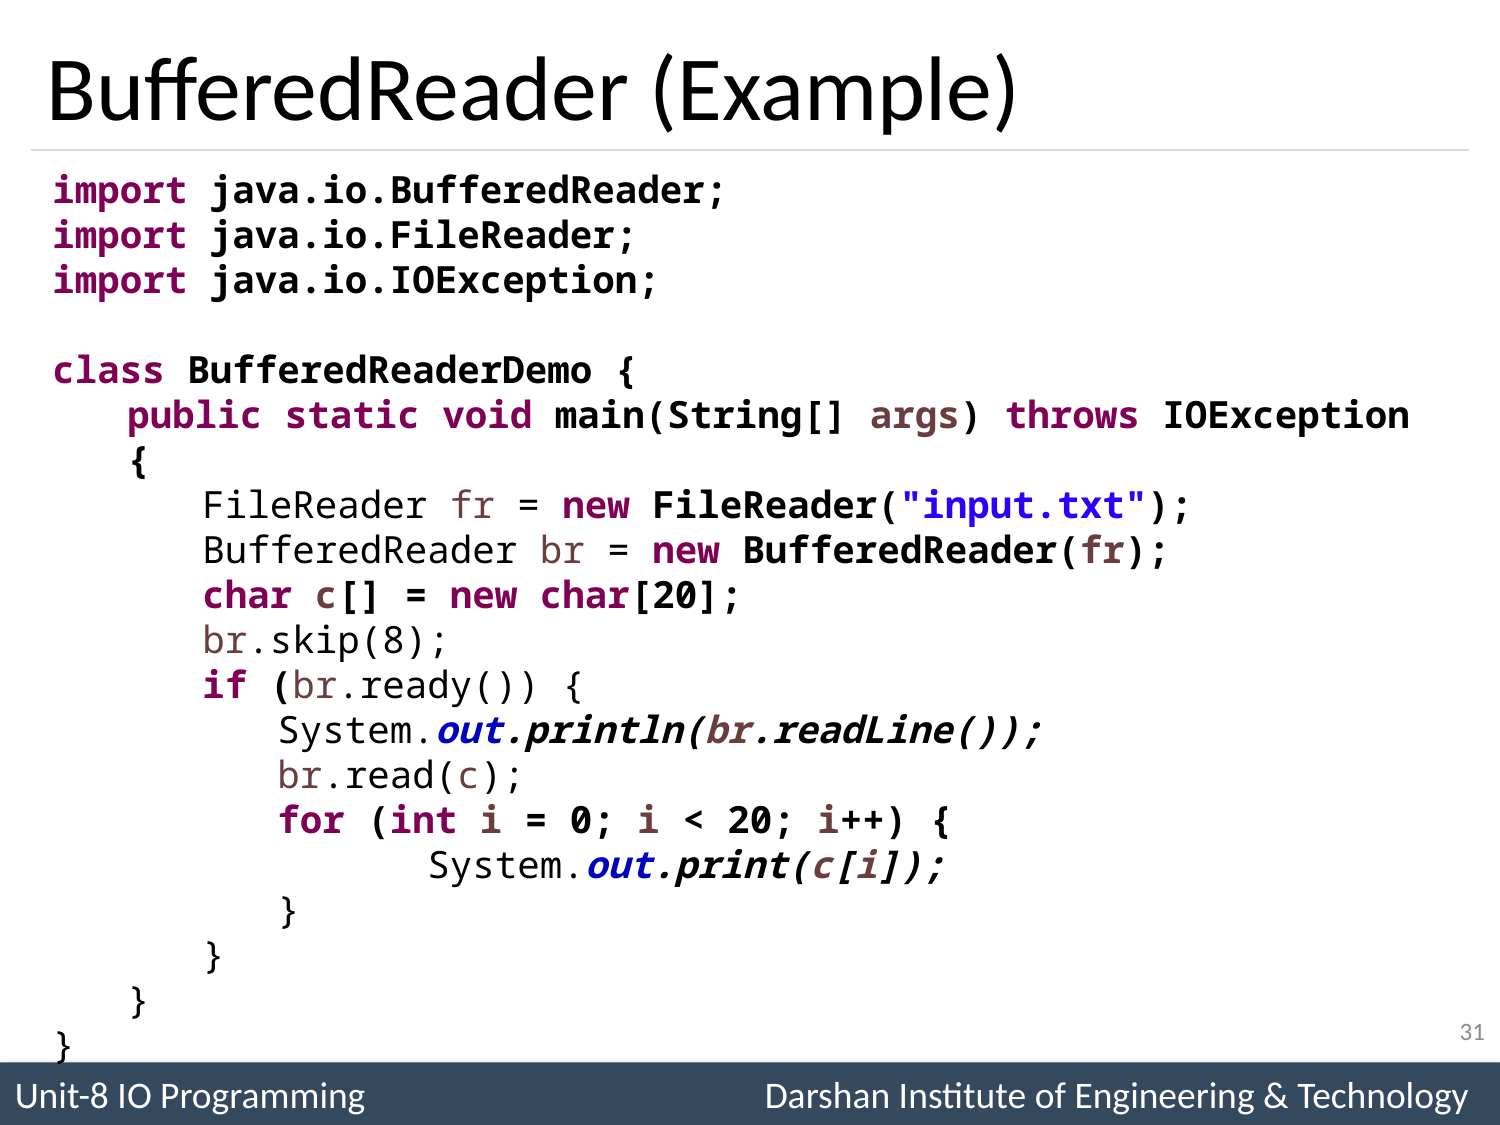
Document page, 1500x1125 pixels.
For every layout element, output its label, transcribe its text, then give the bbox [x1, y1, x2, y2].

slide_number 31 [1438, 999, 1500, 1060]
title BufferedReader (Example) [31, 17, 1469, 150]
text_box import java.io.BufferedReader; import java.io.FileReader; import java.io.IOException; class BufferedReaderDemo { public static void main(String[] args) throws IOException { FileReader fr = new FileReader("input.txt"); BufferedReader br = new BufferedReader(fr); char c[] = new char[20]; br.skip(8); if (br.ready()) { System.out.println(br.readLine()); br.read(c); for (int i = 0; i < 20; i++) { System.out.print(c[i]); } } } } [37, 158, 1438, 1074]
